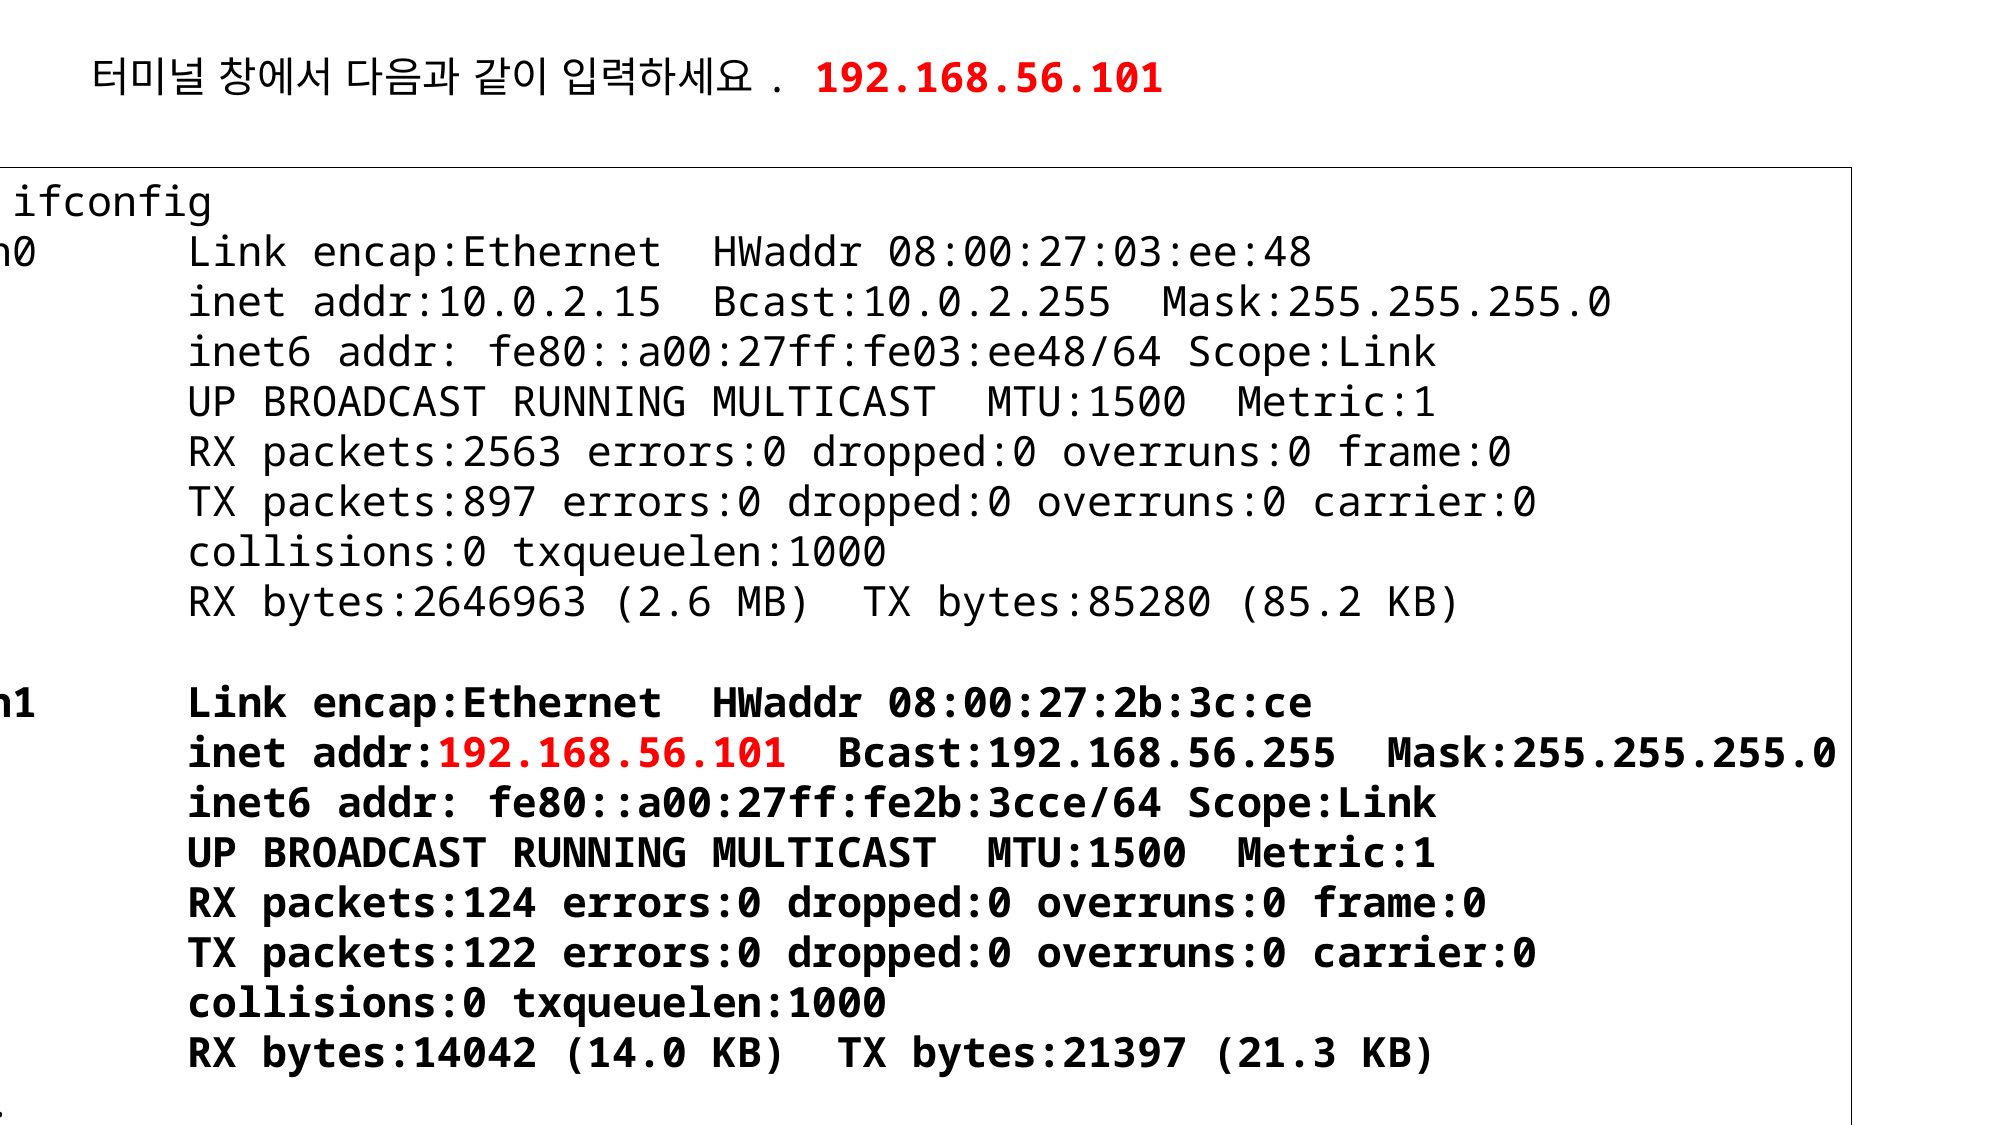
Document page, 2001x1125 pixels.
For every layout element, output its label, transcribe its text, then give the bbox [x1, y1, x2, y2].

text_box ~# ifconfig eth0 Link encap:Ethernet HWaddr 08:00:27:03:ee:48 inet addr:10.0.2.15 Bcast:10.0.2.255 Mask:255.255.255.0 inet6 addr: fe80::a00:27ff:fe03:ee48/64 Scope:Link UP BROADCAST RUNNING MULTICAST MTU:1500 Metric:1 RX packets:2563 errors:0 dropped:0 overruns:0 frame:0 TX packets:897 errors:0 dropped:0 overruns:0 carrier:0 collisions:0 txqueuelen:1000 RX bytes:2646963 (2.6 MB) TX bytes:85280 (85.2 KB) eth1 Link encap:Ethernet HWaddr 08:00:27:2b:3c:ce inet addr:192.168.56.101 Bcast:192.168.56.255 Mask:255.255.255.0 inet6 addr: fe80::a00:27ff:fe2b:3cce/64 Scope:Link UP BROADCAST RUNNING MULTICAST MTU:1500 Metric:1 RX packets:124 errors:0 dropped:0 overruns:0 frame:0 TX packets:122 errors:0 dropped:0 overruns:0 carrier:0 collisions:0 txqueuelen:1000 RX bytes:14042 (14.0 KB) TX bytes:21397 (21.3 KB) ... [0, 167, 1852, 1125]
text_box 터미널 창에서 다음과 같이 입력하세요. 192.168.56.101 [76, 43, 1180, 109]
